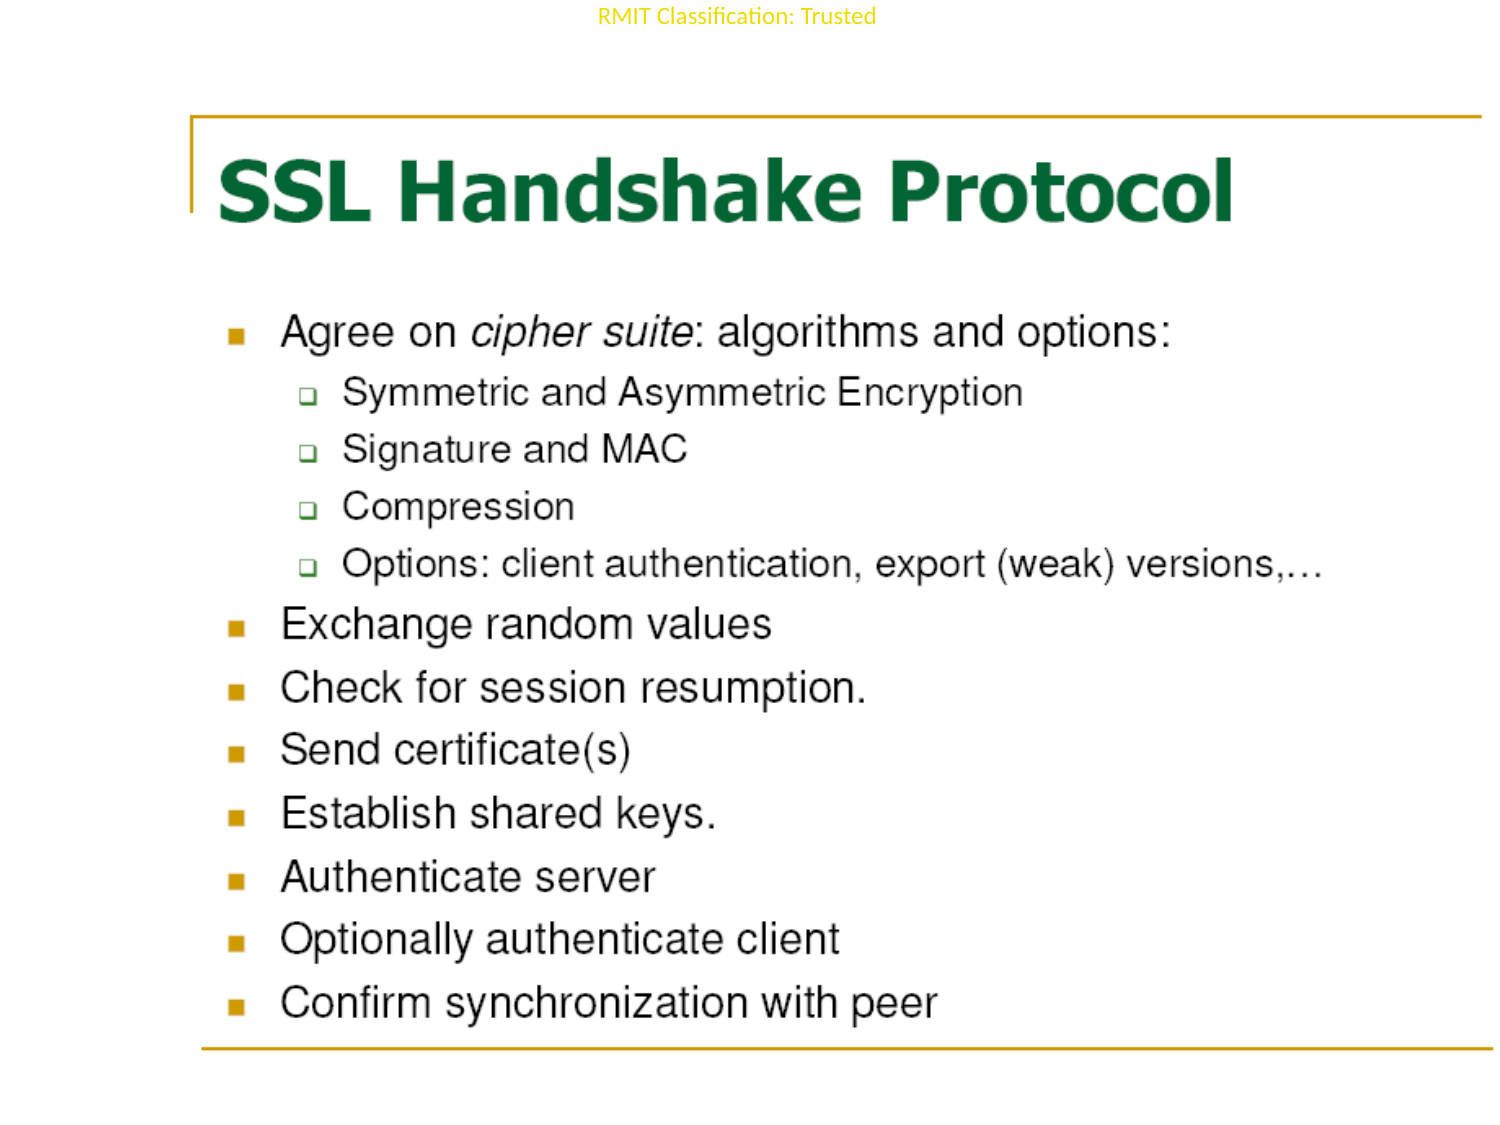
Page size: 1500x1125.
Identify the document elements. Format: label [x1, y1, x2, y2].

picture [187, 99, 1500, 1067]
